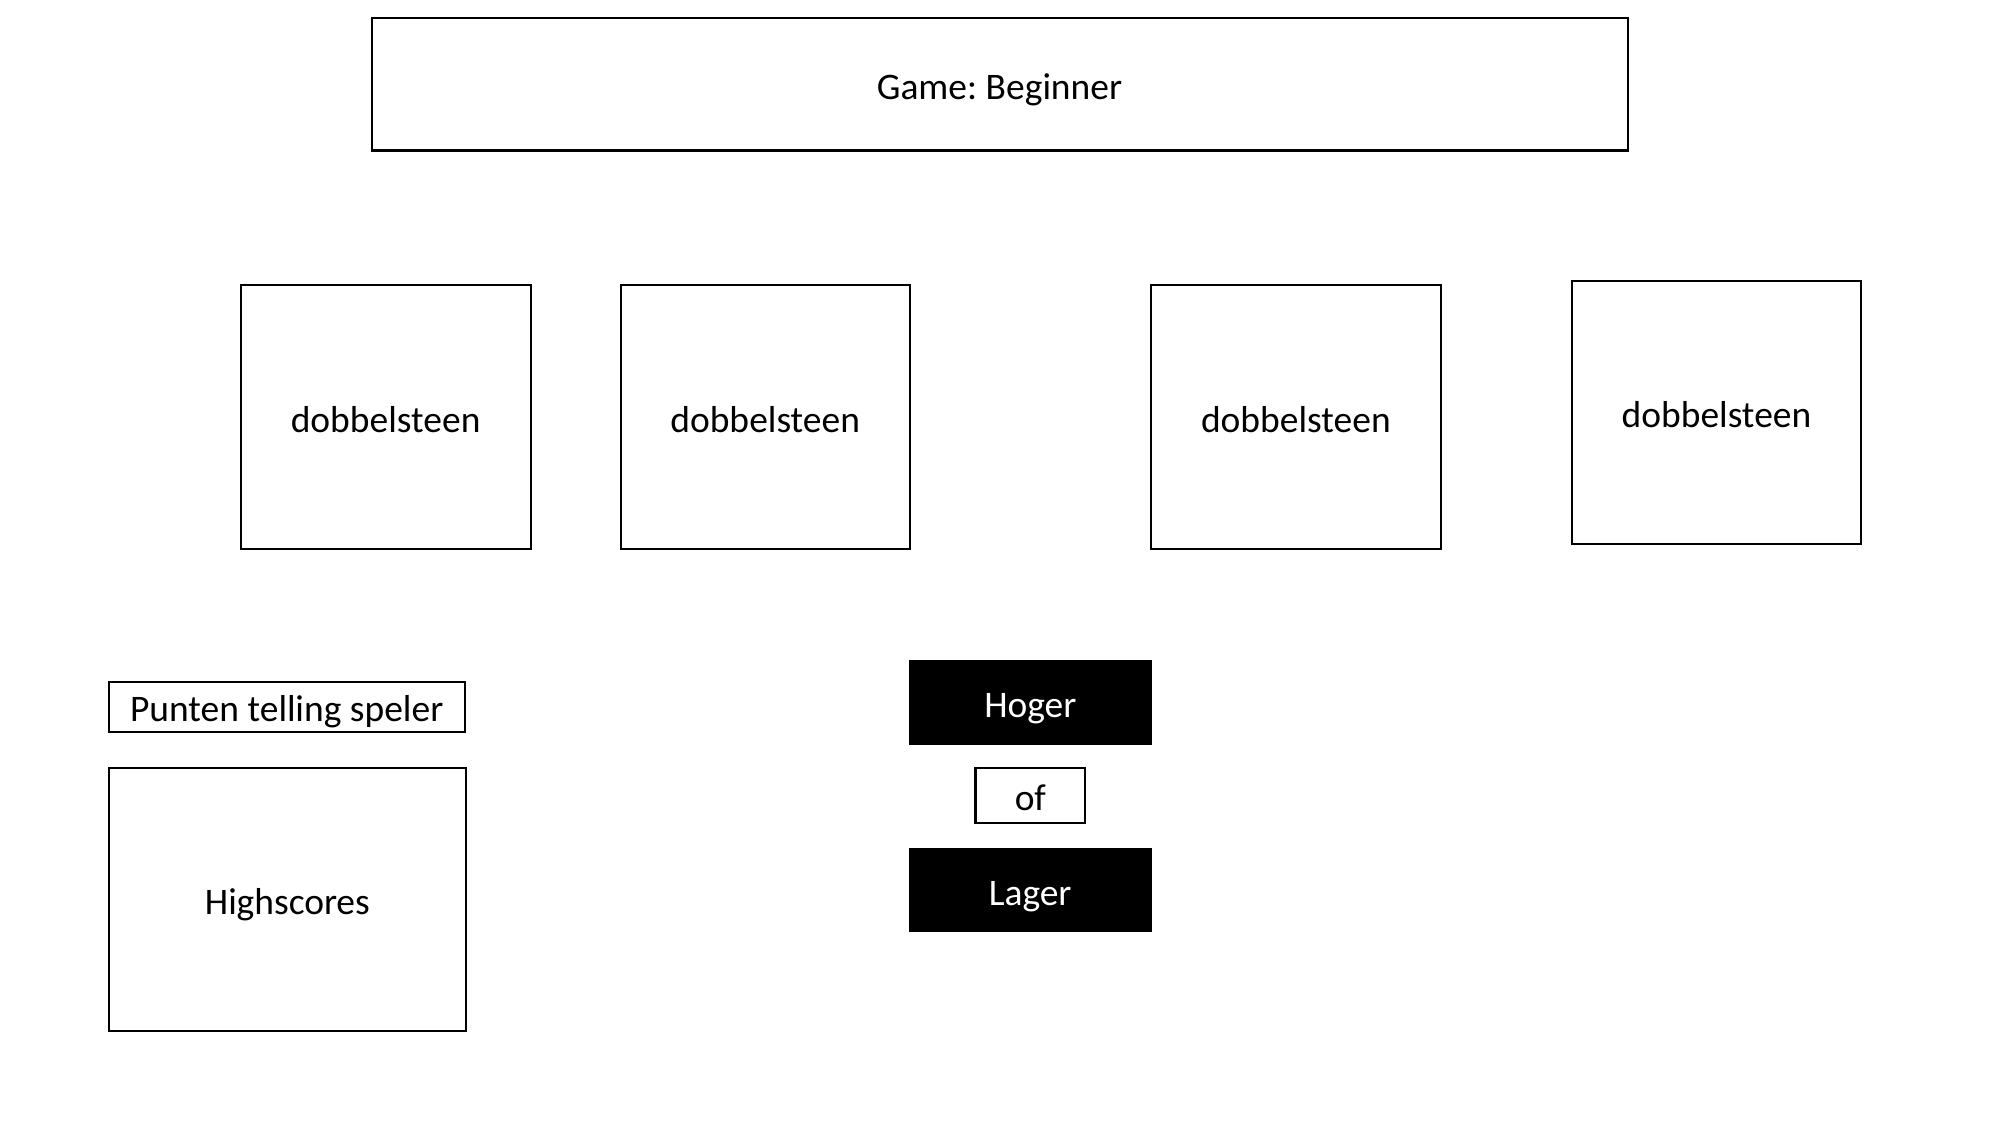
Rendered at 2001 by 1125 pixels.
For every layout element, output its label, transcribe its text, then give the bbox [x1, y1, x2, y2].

text_box dobbelsteen [620, 284, 911, 550]
text_box dobbelsteen [1150, 284, 1442, 550]
text_box Game: Beginner [371, 17, 1629, 152]
text_box Punten telling speler [108, 681, 466, 733]
text_box dobbelsteen [240, 284, 532, 550]
text_box Hoger [909, 660, 1152, 745]
text_box Highscores [108, 767, 467, 1032]
text_box of [974, 767, 1086, 824]
text_box dobbelsteen [1571, 280, 1862, 545]
text_box Lager [909, 848, 1152, 932]
